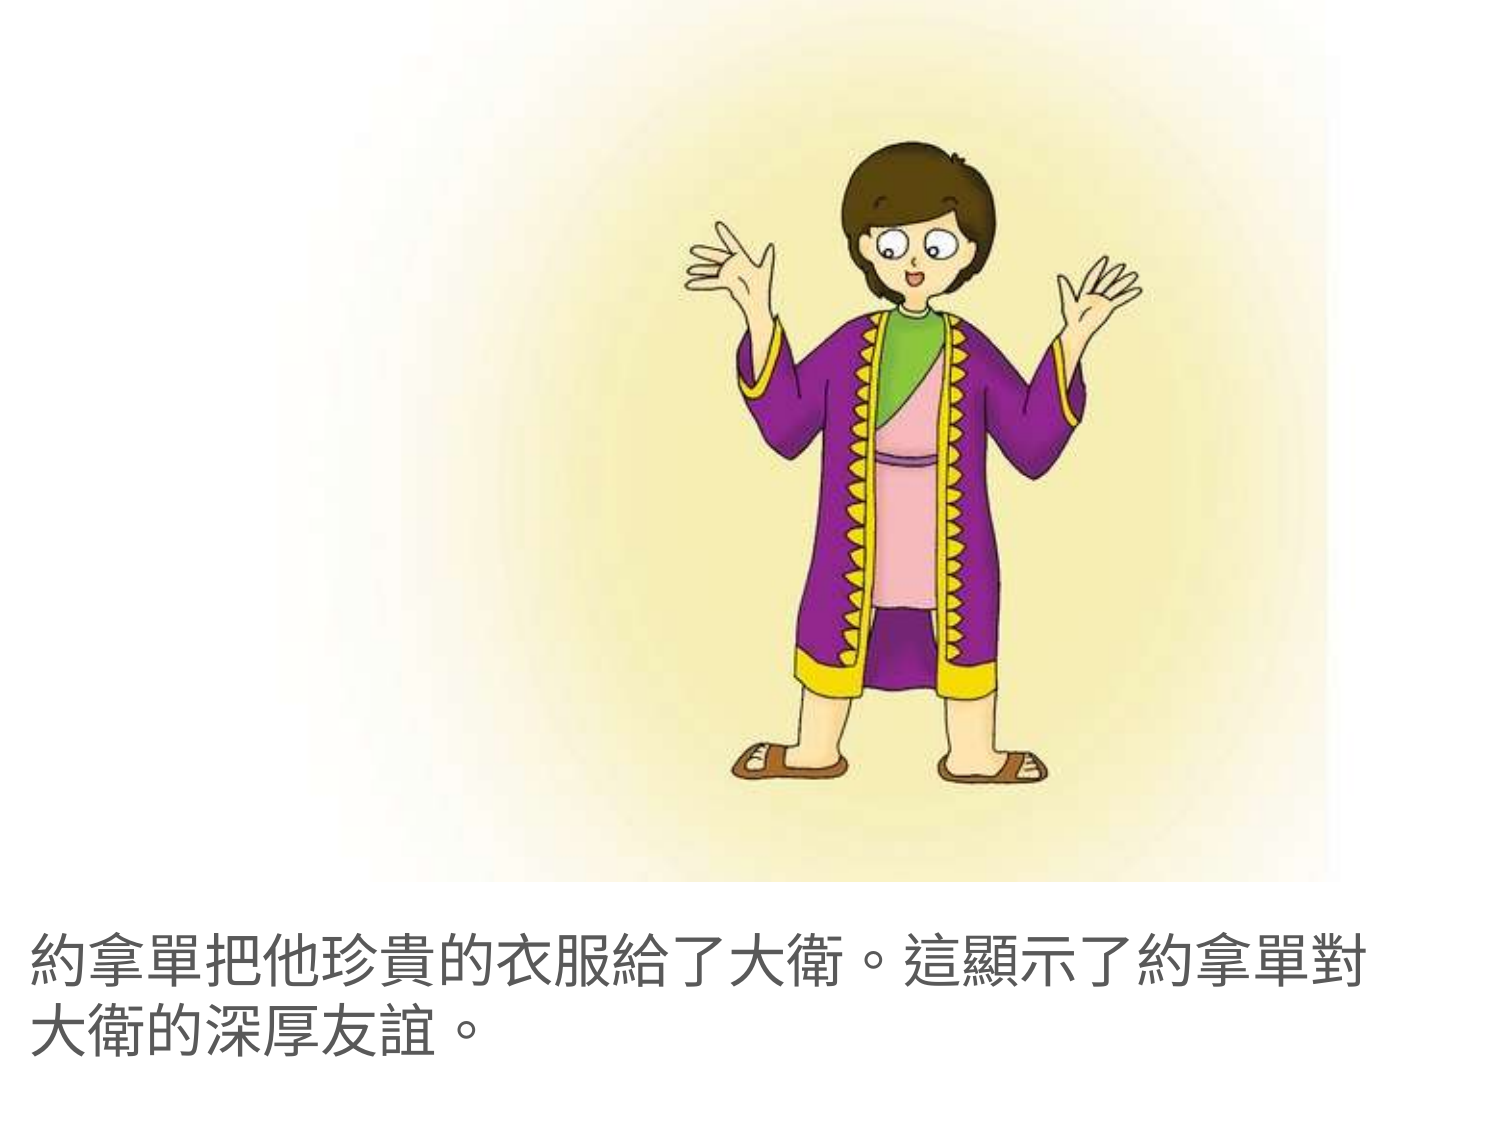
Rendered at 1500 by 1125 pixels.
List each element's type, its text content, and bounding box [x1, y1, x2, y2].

picture [125, 0, 1375, 882]
text_box 約拿單把他珍貴的衣服給了大衛。這顯示了約拿單對大衛的深厚友誼。 [14, 916, 1436, 1072]
